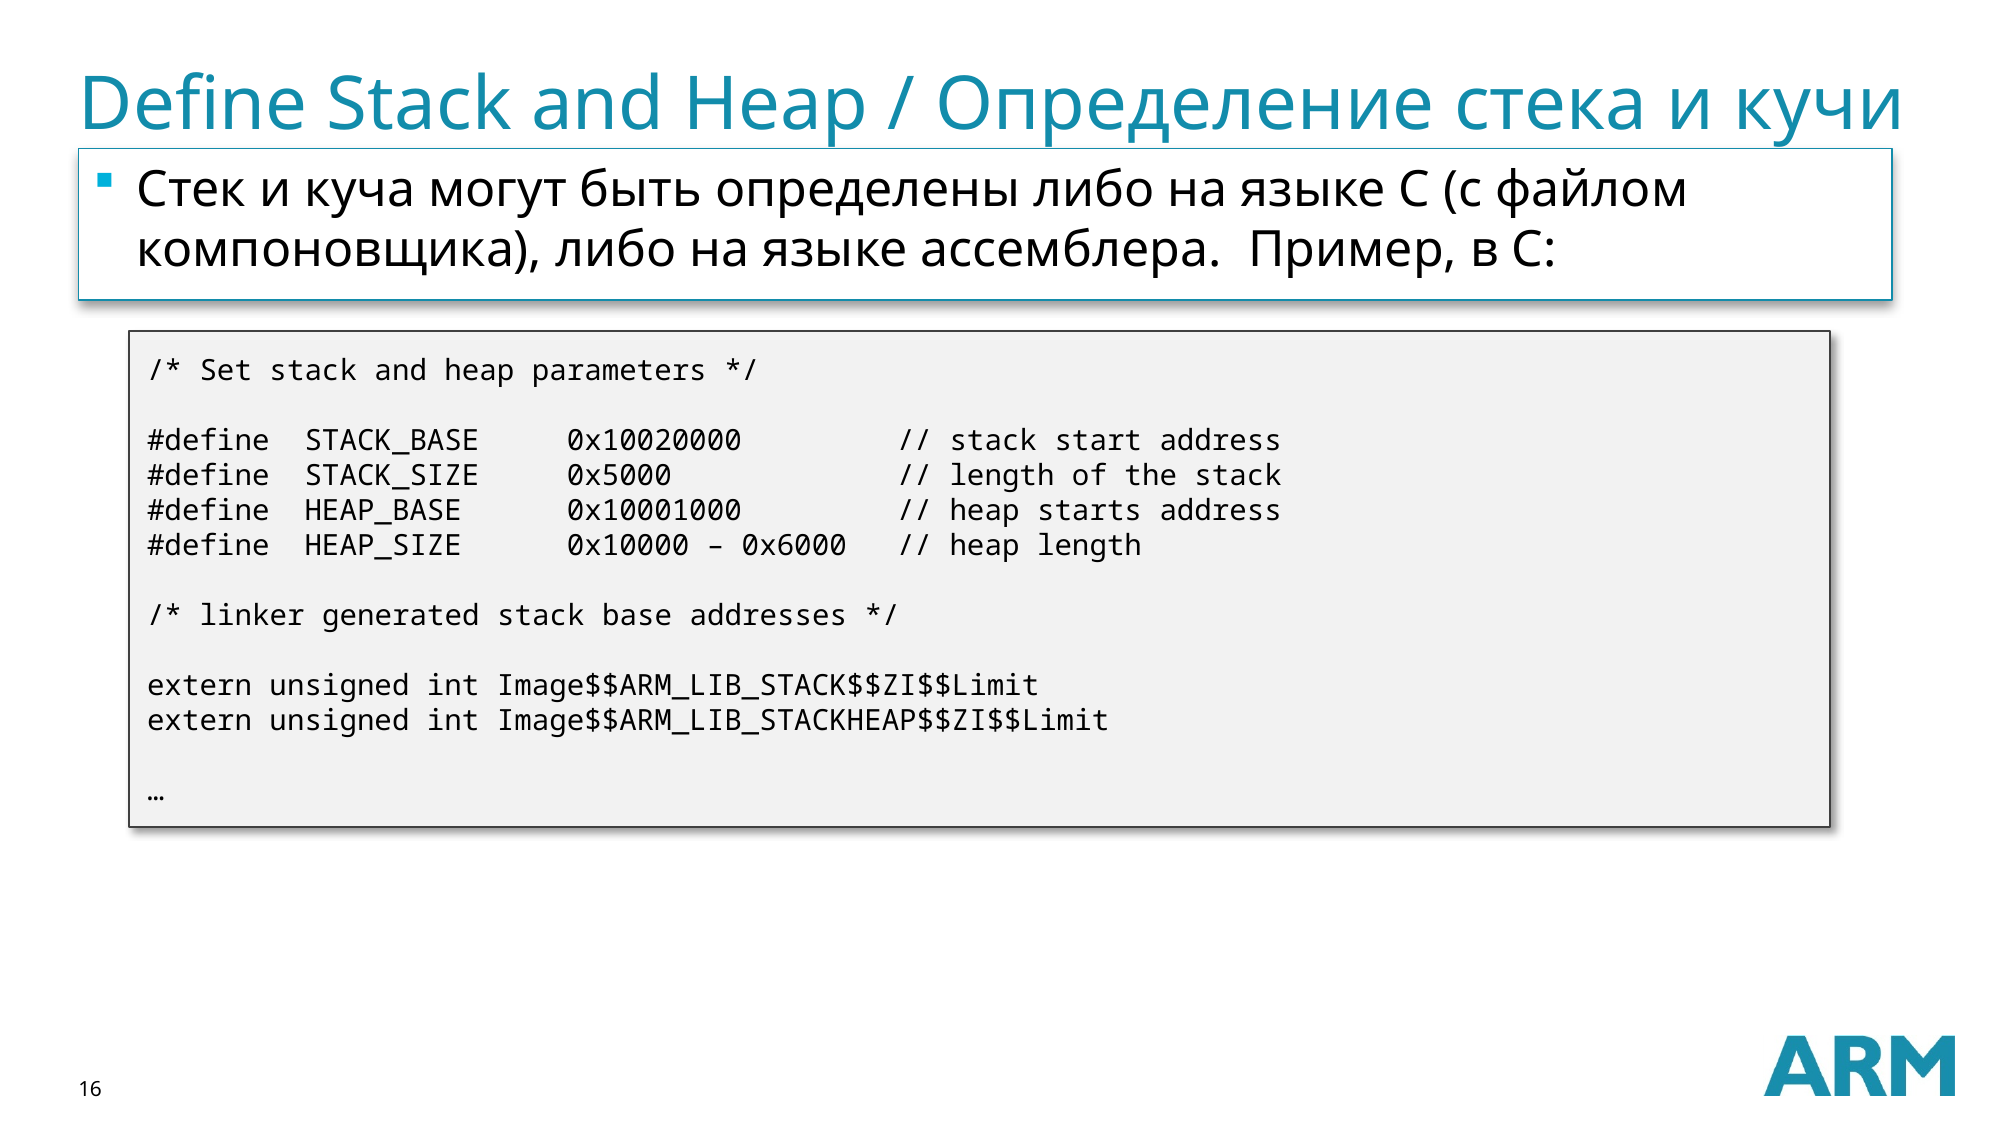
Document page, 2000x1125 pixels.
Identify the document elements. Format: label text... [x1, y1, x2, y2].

text_box Стек и куча могут быть определены либо на языке C (с файлом компоновщика), либо на языке ассемблера. Пример, в C: [78, 148, 1893, 301]
picture [1763, 1035, 1955, 1096]
title Define Stack and Heap / Определение стека и кучи [78, 55, 1910, 150]
text_box /* Set stack and heap parameters */ #define STACK_BASE 0x10020000 // stack start address #define STACK_SIZE 0x5000 // length of the stack #define HEAP_BASE 0x10001000 // heap starts address #define HEAP_SIZE 0x10000 – 0x6000 // heap length /* linker generated stack base addresses */ extern unsigned int Image$$ARM_LIB_STACK$$ZI$$Limit extern unsigned int Image$$ARM_LIB_STACKHEAP$$ZI$$Limit … [129, 331, 1830, 827]
